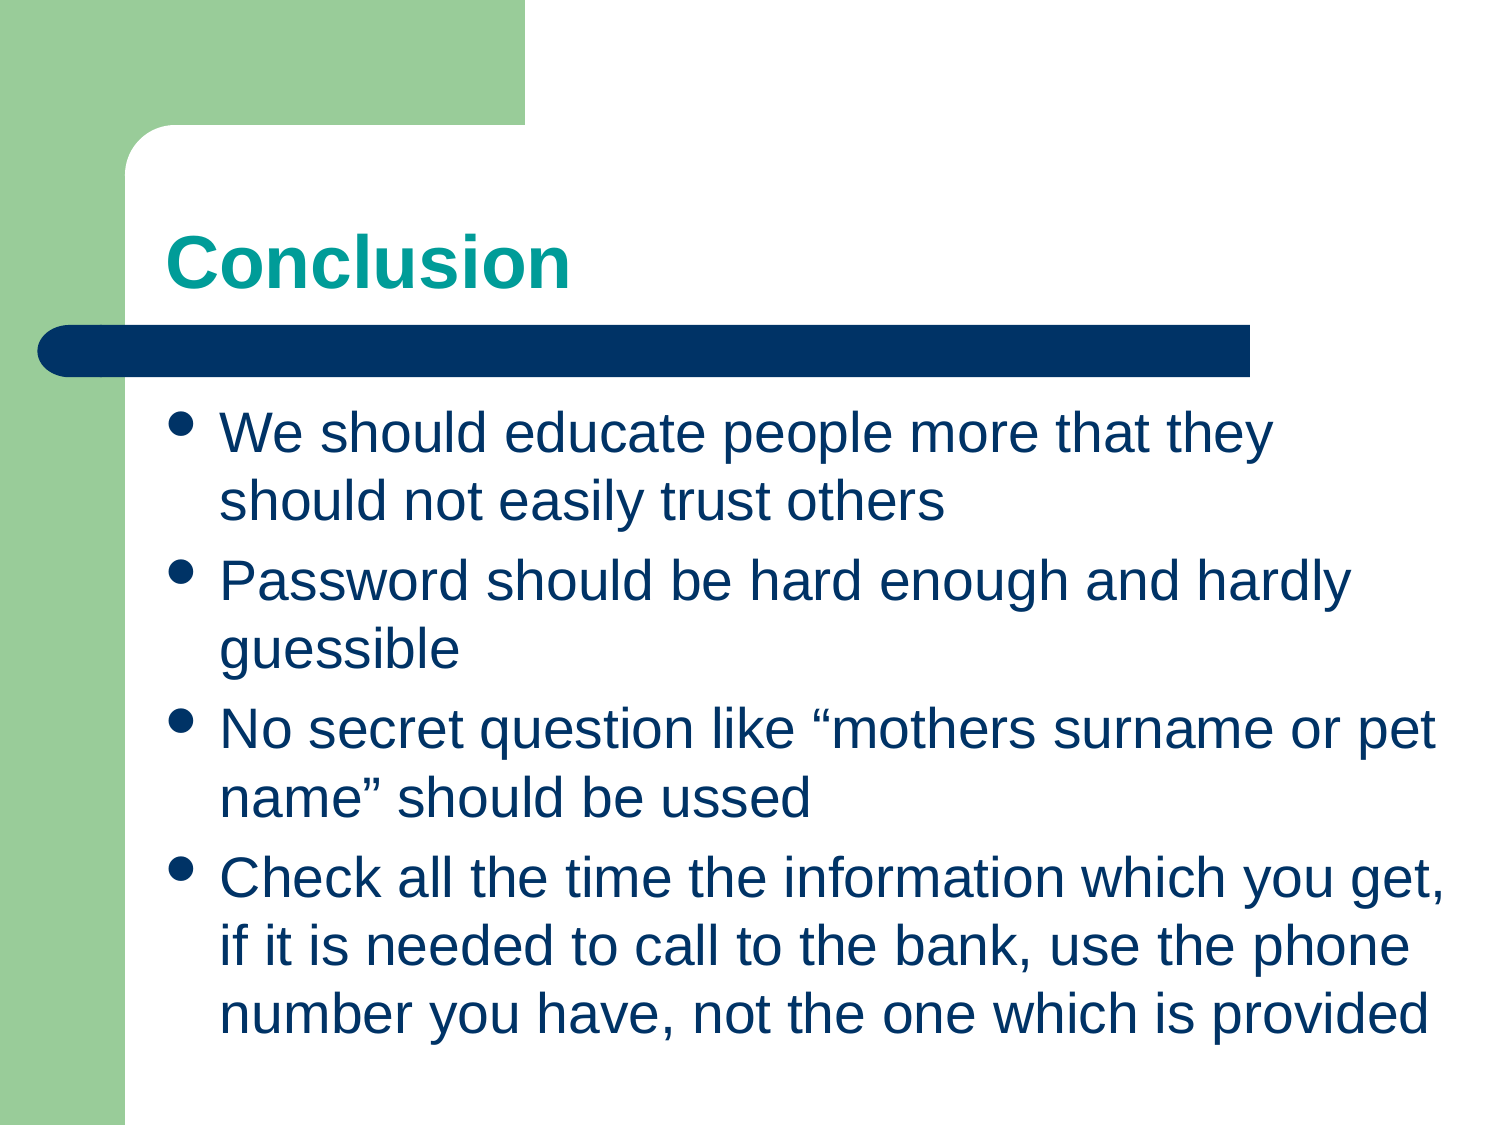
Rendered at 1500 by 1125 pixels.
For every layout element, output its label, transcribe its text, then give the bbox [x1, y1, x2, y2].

list We should educate people more that they should not easily trust others Password should be hard enough and hardly guessible No secret question like “mothers surname or pet name” should be ussed Check all the time the information which you get, if it is needed to call to the bank, use the phone number you have, not the one which is provided [149, 387, 1463, 1113]
title Conclusion [149, 124, 1463, 313]
